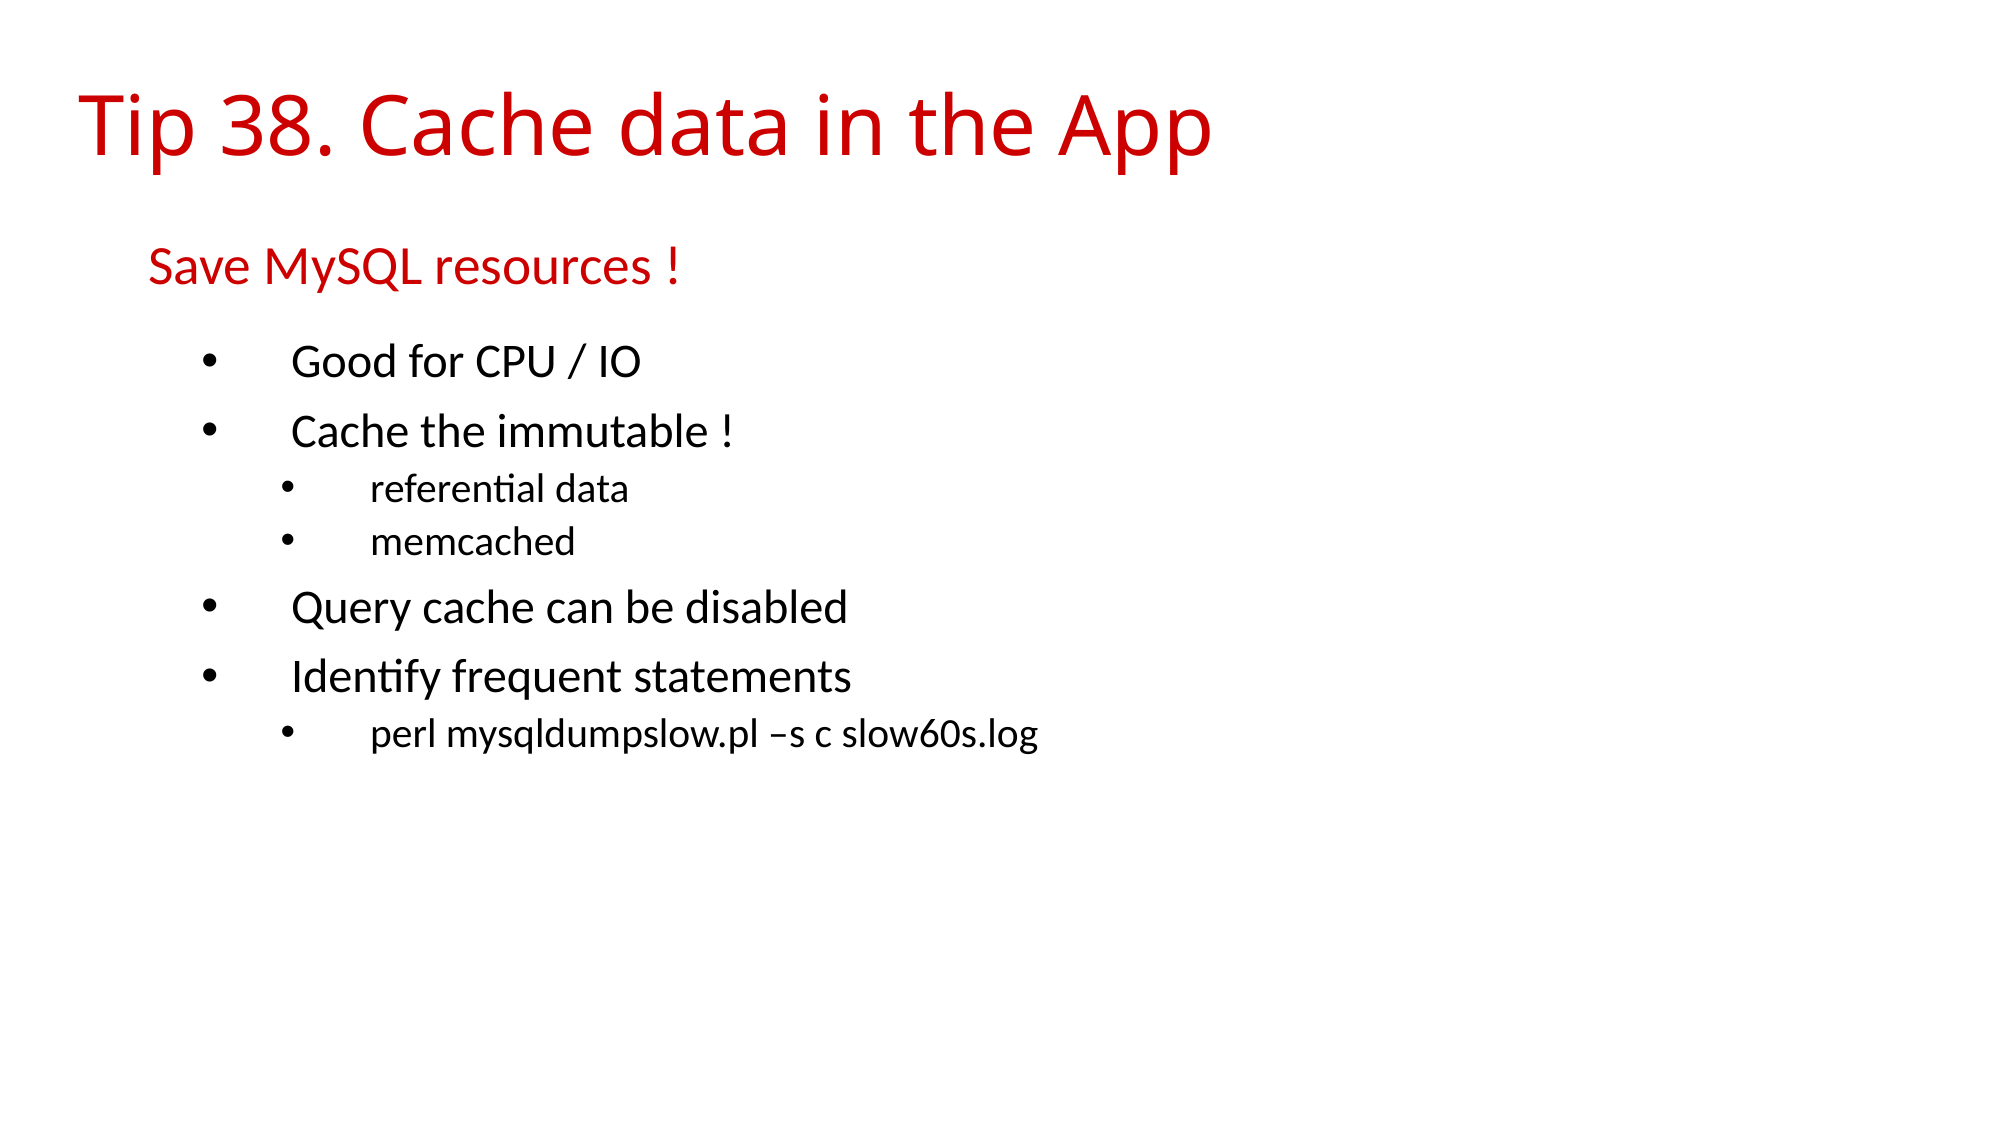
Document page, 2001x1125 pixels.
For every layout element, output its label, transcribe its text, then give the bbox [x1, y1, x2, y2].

list Save MySQL resources ! [133, 228, 1934, 296]
list Good for CPU / IO Cache the immutable ! referential data memcached Query cache can be disabled Identify frequent statements perl mysqldumpslow.pl –s c slow60s.log [174, 328, 1975, 766]
title Tip 38. Cache data in the App [63, 44, 1864, 213]
